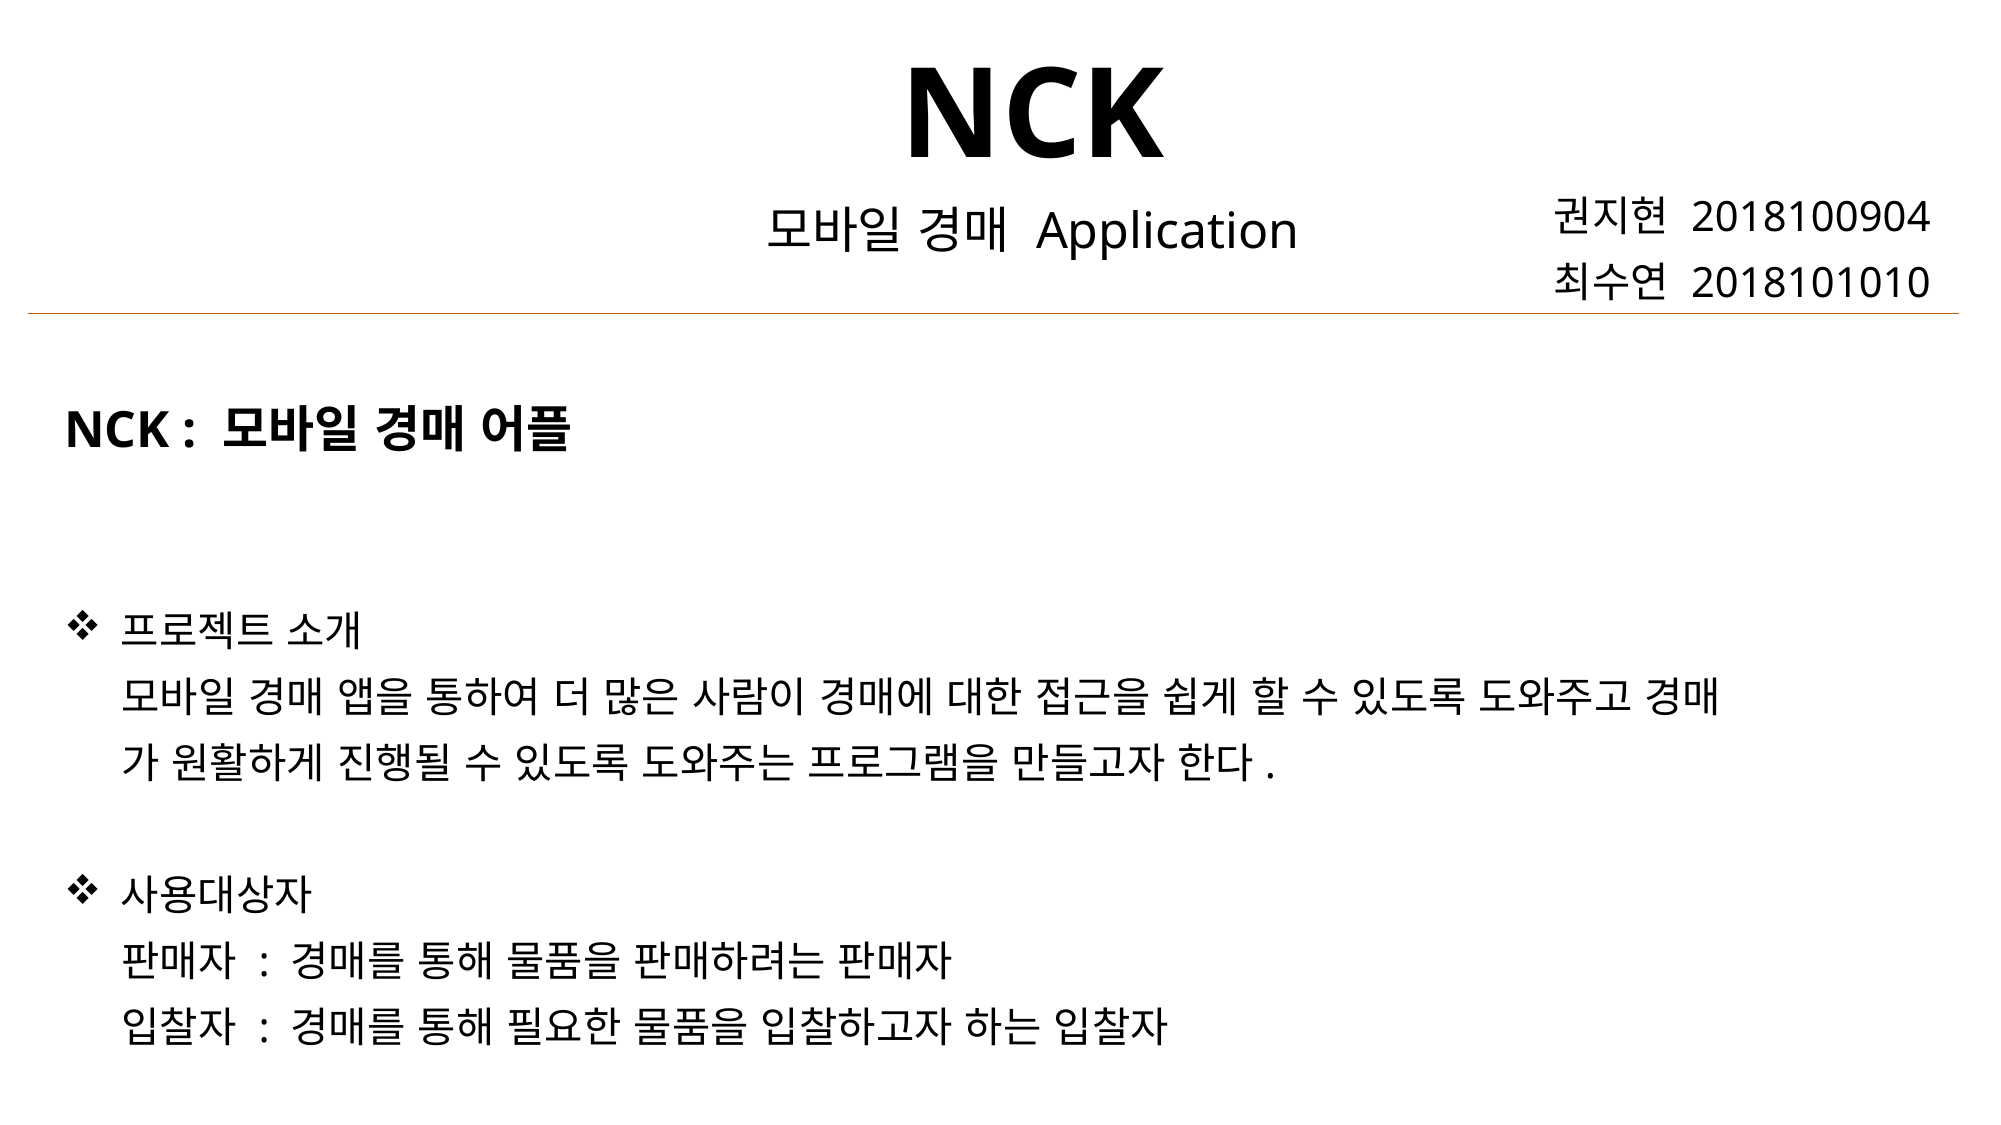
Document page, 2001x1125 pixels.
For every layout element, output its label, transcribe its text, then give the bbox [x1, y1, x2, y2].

text_box 권지현 2018100904 최수연 2018101010 [1471, 188, 2000, 316]
subtitle NCK : 모바일 경매 어플 프로젝트 소개 모바일 경매 앱을 통하여 더 많은 사람이 경매에 대한 접근을 쉽게 할 수 있도록 도와주고 경매 가 원활하게 진행될 수 있도록 도와주는 프로그램을 만들고자 한다. 사용대상자 판매자 : 경매를 통해 물품을 판매하려는 판매자 입찰자 : 경매를 통해 필요한 물품을 입찰하고자 하는 입찰자 [49, 315, 1930, 1092]
text_box NCK 모바일 경매 Application [709, 42, 1356, 313]
